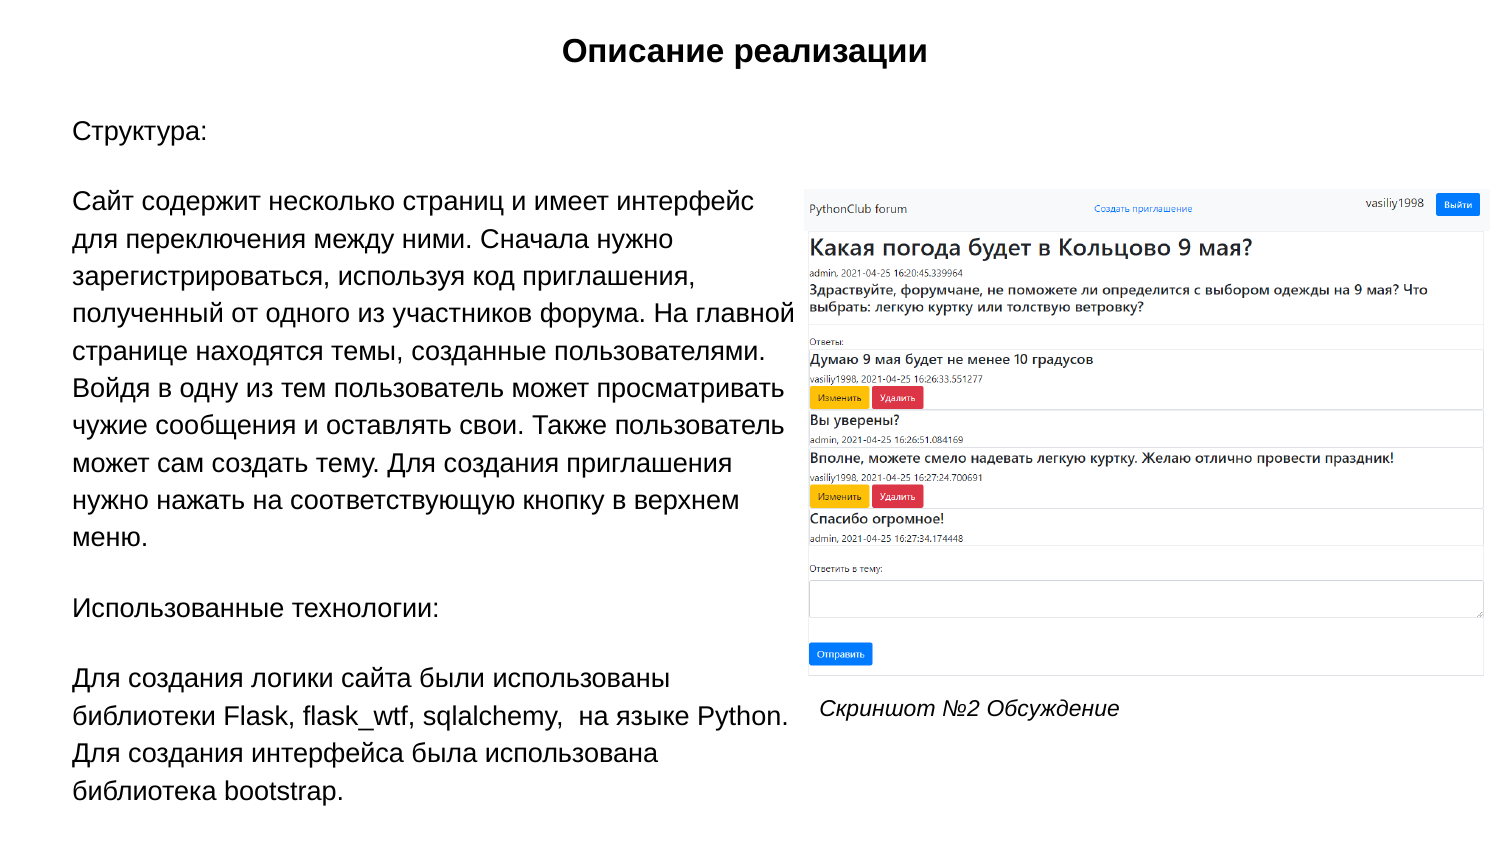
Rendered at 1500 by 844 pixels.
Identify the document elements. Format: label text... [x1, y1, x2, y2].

text_box Скриншот №2 Обсуждение [804, 689, 1148, 736]
picture [804, 188, 1490, 681]
list Структура: Сайт содержит несколько страниц и имеет интерфейс для переключения между ними. Сначала нужно зарегистрироваться, используя код приглашения, полученный от одного из участников форума. На главной странице находятся темы, созданные пользователями. Войдя в одну из тем пользователь может просматривать чужие сообщения и оставлять свои. Также пользователь может сам создать тему. Для создания приглашения нужно нажать на соответствующую кнопку в верхнем меню. Использованные технологии: Для создания логики сайта были использованы библиотеки Flask, flask_wtf, sqlalchemy, на языке Python. Для создания интерфейса была использована библиотека bootstrap. [56, 93, 816, 802]
title Описание реализации [46, 14, 1445, 109]
